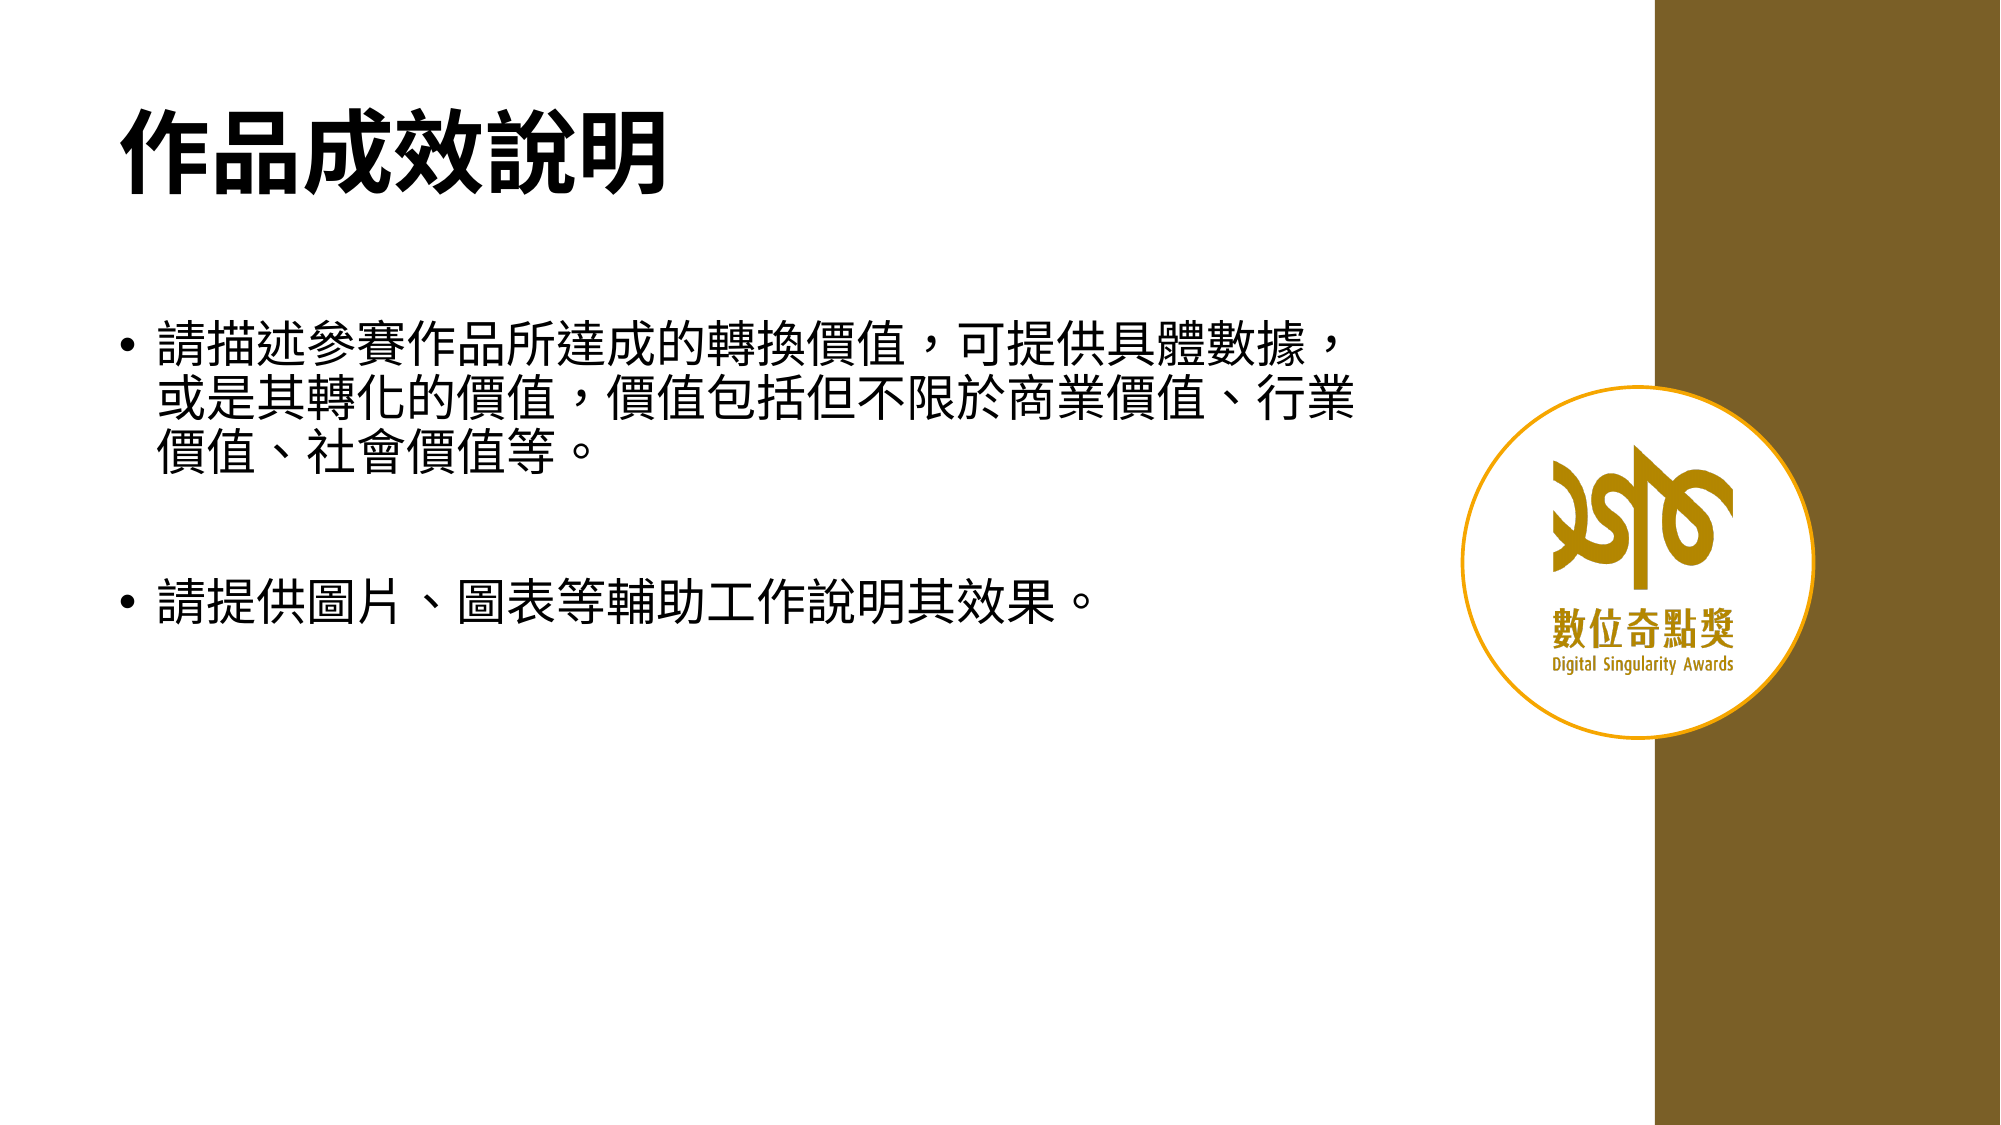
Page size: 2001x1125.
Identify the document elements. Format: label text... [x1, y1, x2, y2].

text_box [1462, 494, 1476, 631]
picture [1481, 405, 1796, 720]
text_box [1579, 728, 1697, 739]
text_box [1654, 0, 2000, 1125]
text_box [1799, 492, 1814, 633]
title 作品成效說明 [103, 47, 1330, 266]
list 請描述參賽作品所達成的轉換價值，可提供具體數據，或是其轉化的價值，價值包括但不限於商業價值、行業價值、社會價值等。 請提供圖片、圖表等輔助工作說明其效果。 [103, 279, 1400, 672]
text_box [1562, 386, 1714, 404]
